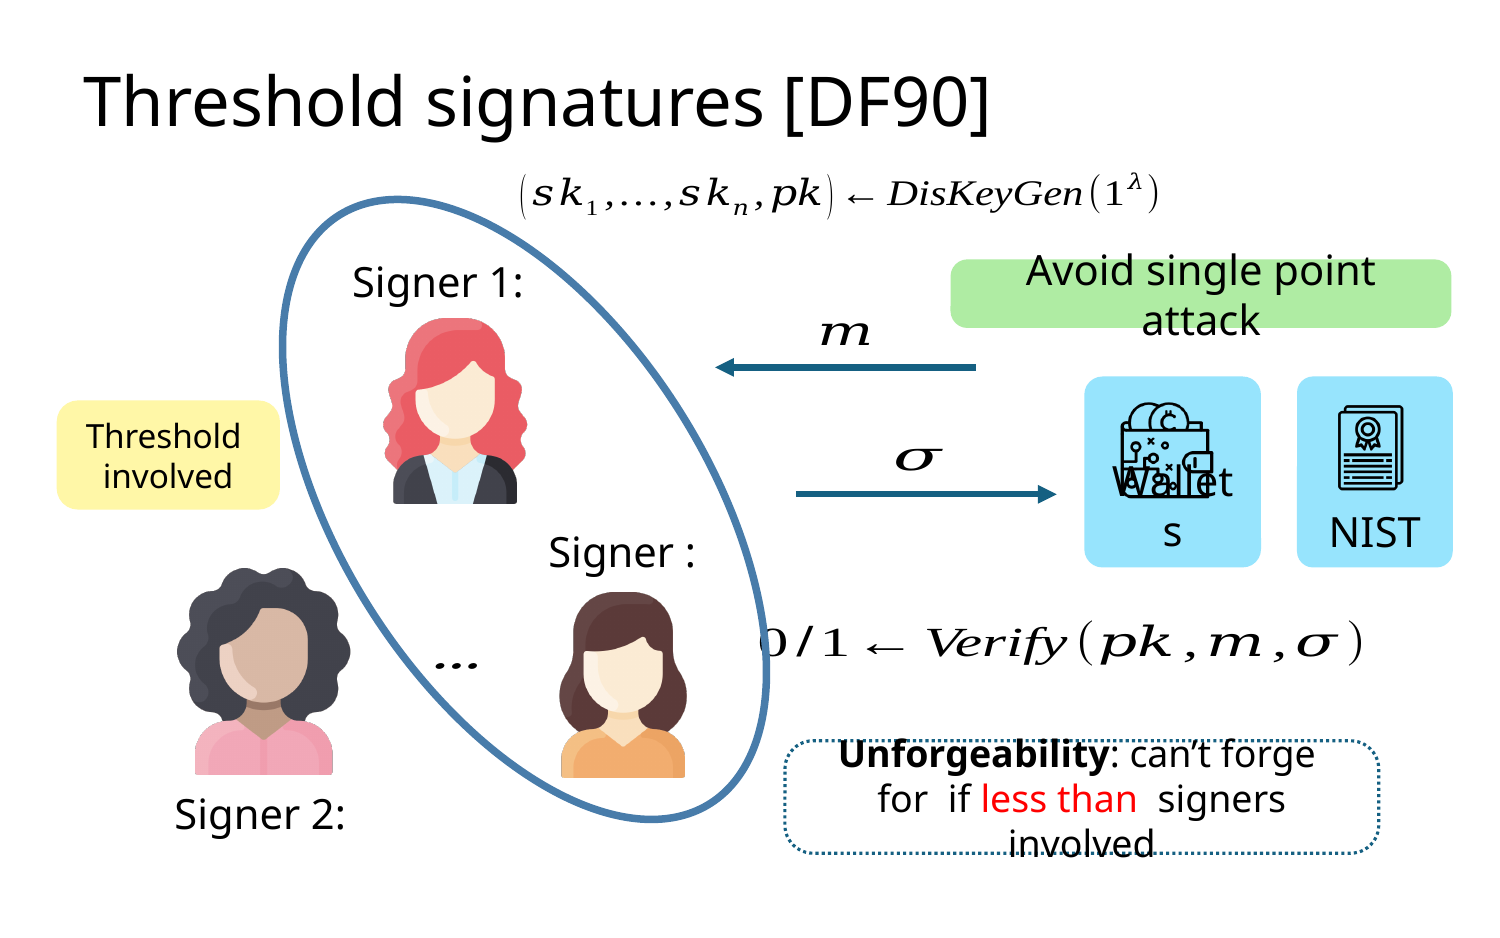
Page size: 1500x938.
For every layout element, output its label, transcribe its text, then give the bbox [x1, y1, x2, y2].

text_box Avoid single point attack [948, 257, 1454, 330]
picture [530, 592, 716, 778]
picture [160, 567, 368, 775]
text_box [280, 197, 769, 821]
title Threshold signatures [DF90] [68, 49, 1411, 158]
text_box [1296, 375, 1454, 568]
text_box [1083, 375, 1262, 568]
picture [362, 318, 548, 504]
